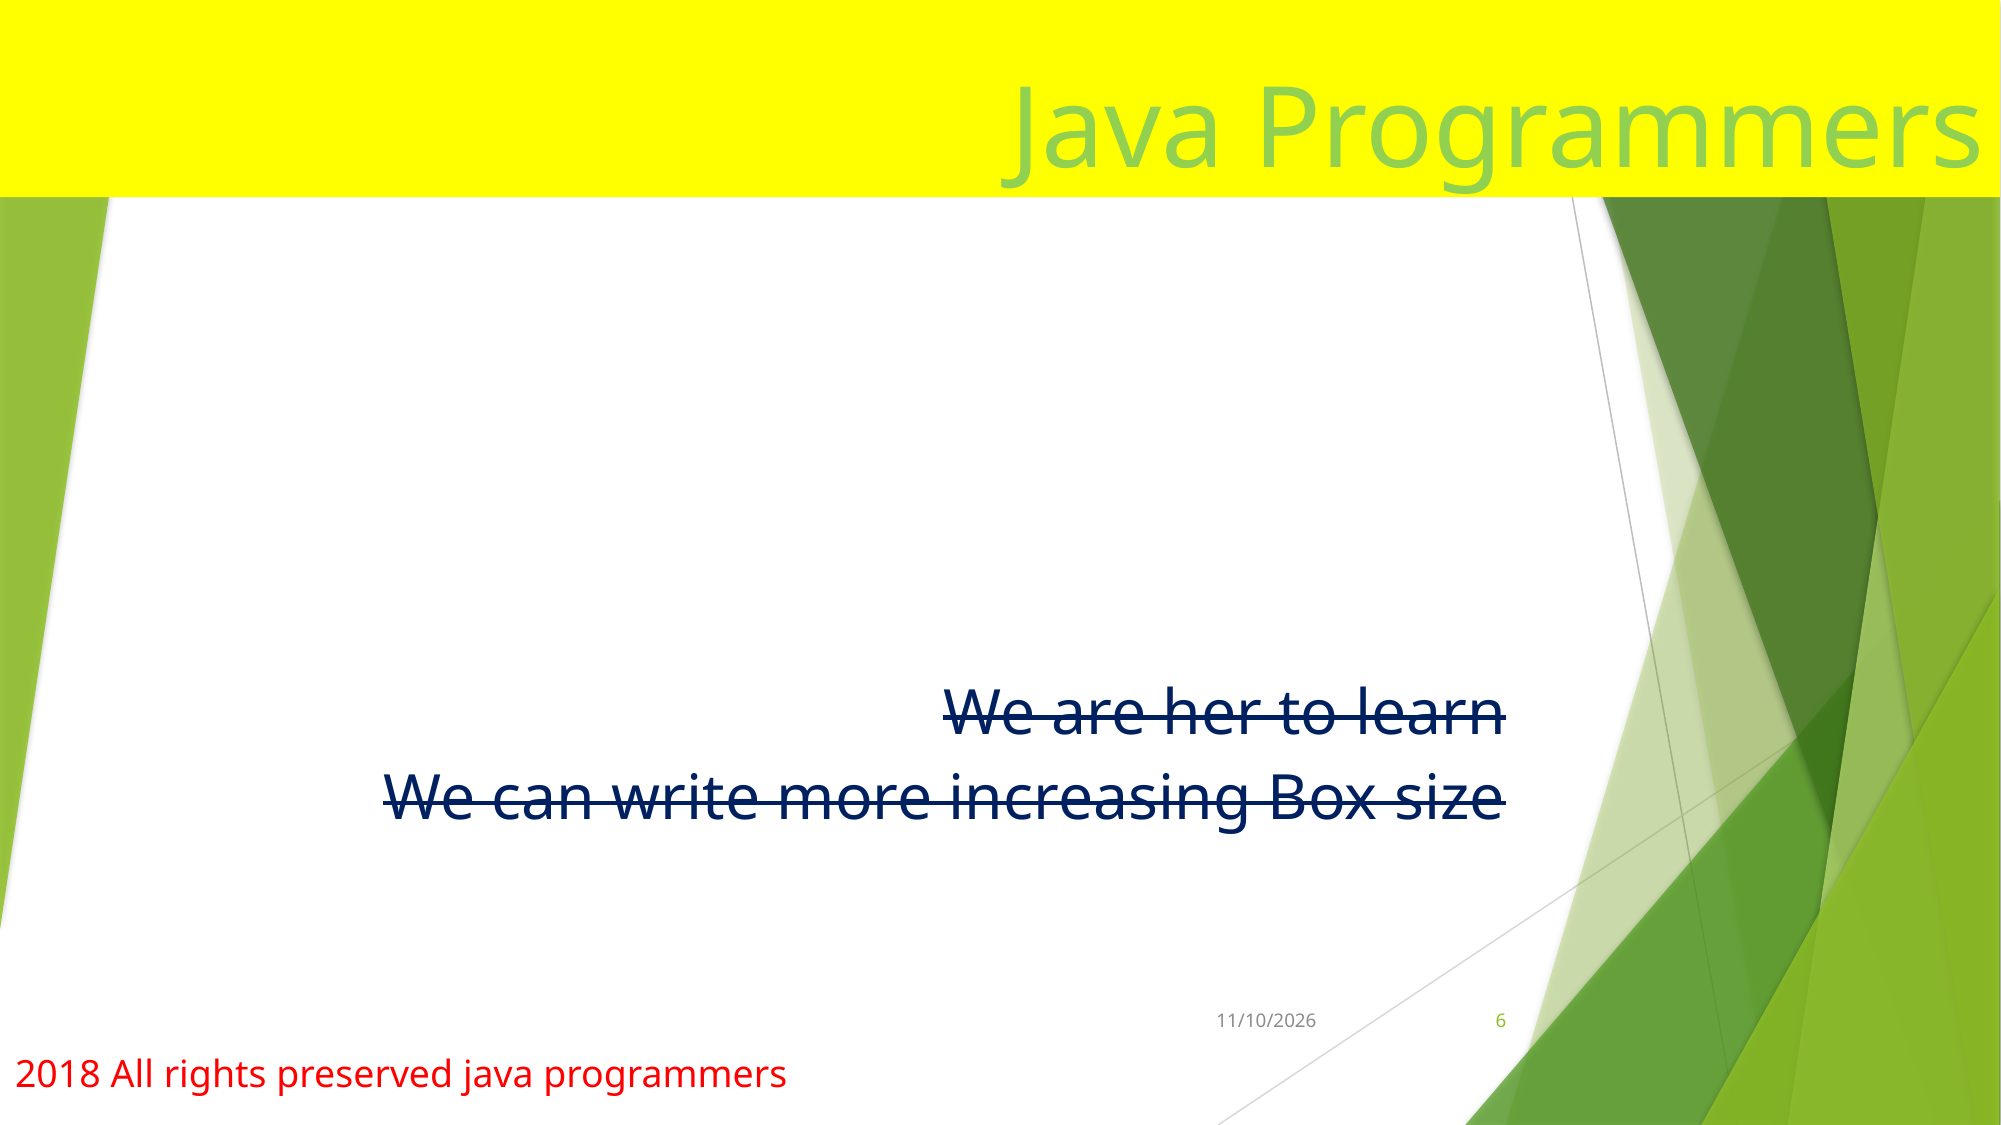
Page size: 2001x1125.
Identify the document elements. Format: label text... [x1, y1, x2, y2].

slide_number 6 [1409, 991, 1522, 1051]
subtitle We are her to learn We can write more increasing Box size [247, 664, 1522, 845]
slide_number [1181, 991, 1332, 1051]
title Java Programmers [0, 0, 2000, 198]
footer 2018 All rights preserved java programmers [0, 1042, 2000, 1103]
